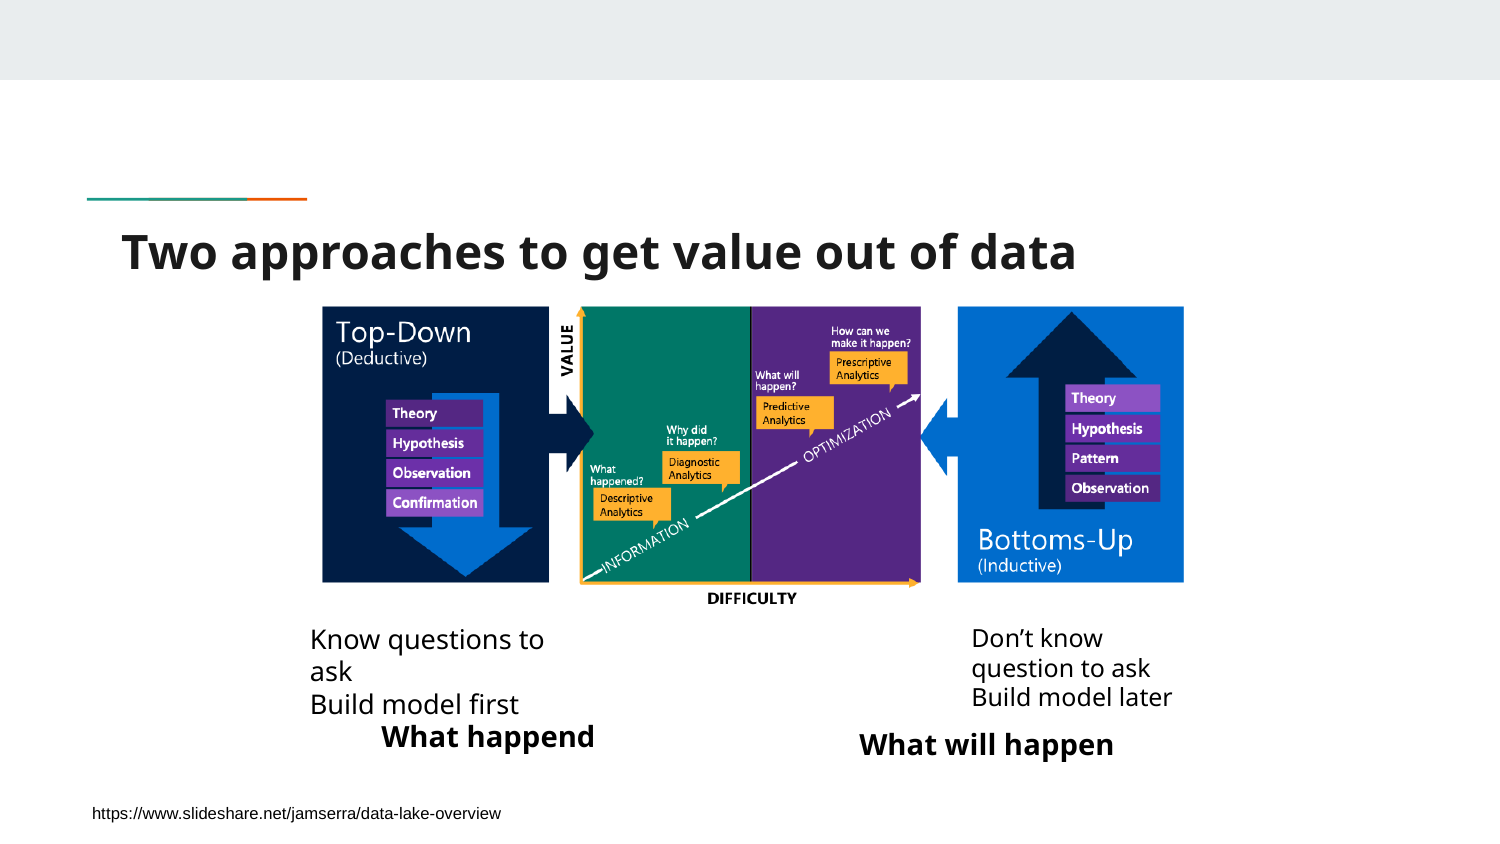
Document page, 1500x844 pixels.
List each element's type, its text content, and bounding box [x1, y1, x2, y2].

text_box What will happen [844, 710, 1148, 776]
title Two approaches to get value out of data [106, 207, 1368, 295]
text_box Know questions to ask Build model first [294, 607, 589, 735]
text_box What happend [366, 702, 637, 768]
text_box Don’t know question to ask Build model later [956, 607, 1227, 727]
picture [312, 294, 1188, 608]
text_box https://www.slideshare.net/jamserra/data-lake-overview [77, 793, 685, 834]
